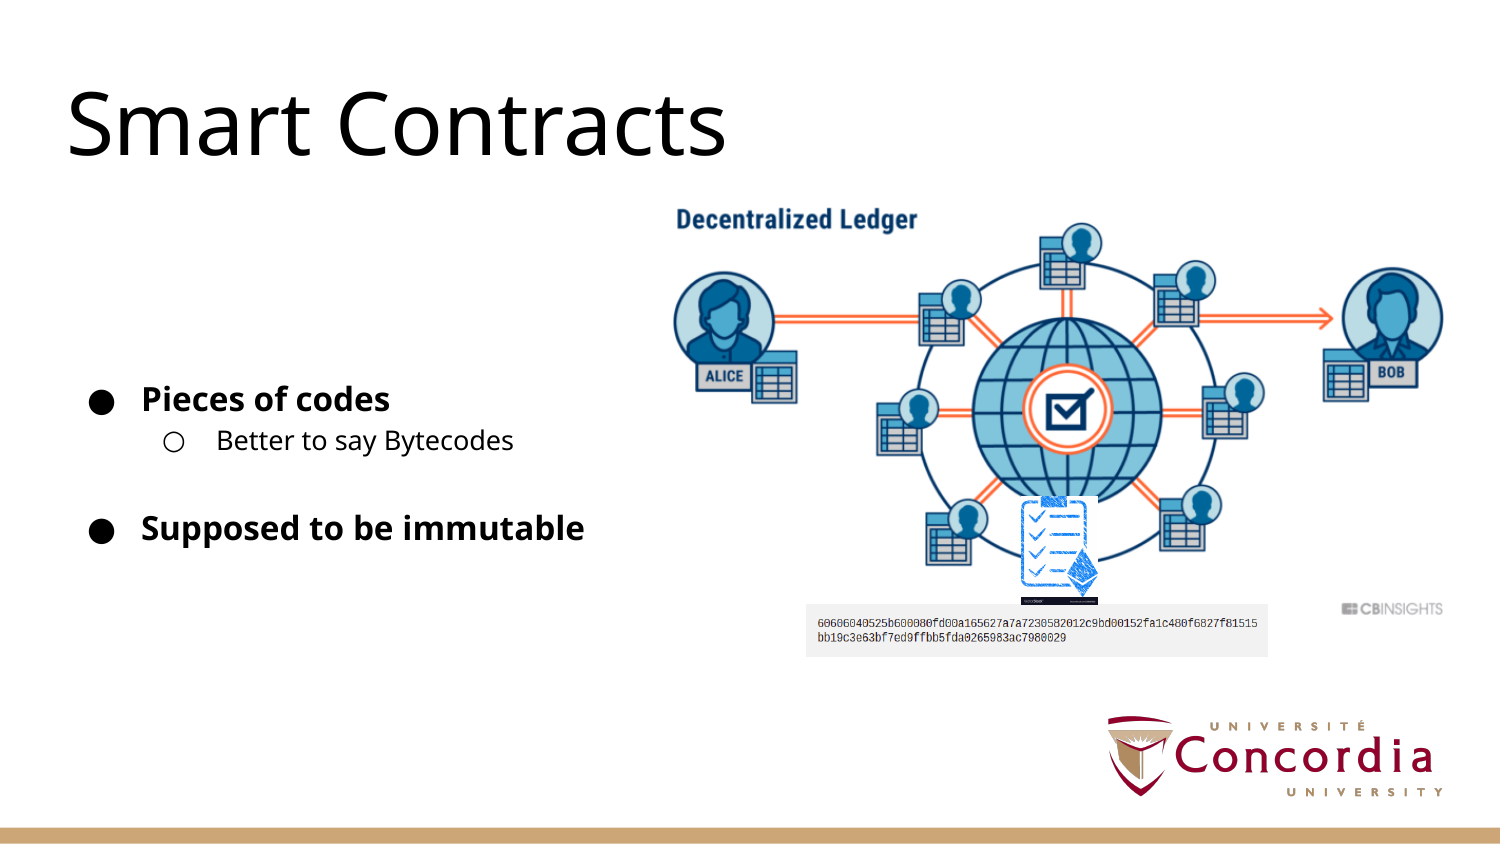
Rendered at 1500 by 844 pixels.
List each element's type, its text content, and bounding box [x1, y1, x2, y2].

title Smart Contracts [51, 51, 1449, 189]
picture [1108, 715, 1464, 798]
picture [654, 186, 1464, 658]
list Pieces of codes Better to say Bytecodes Supposed to be immutable [51, 200, 1449, 752]
